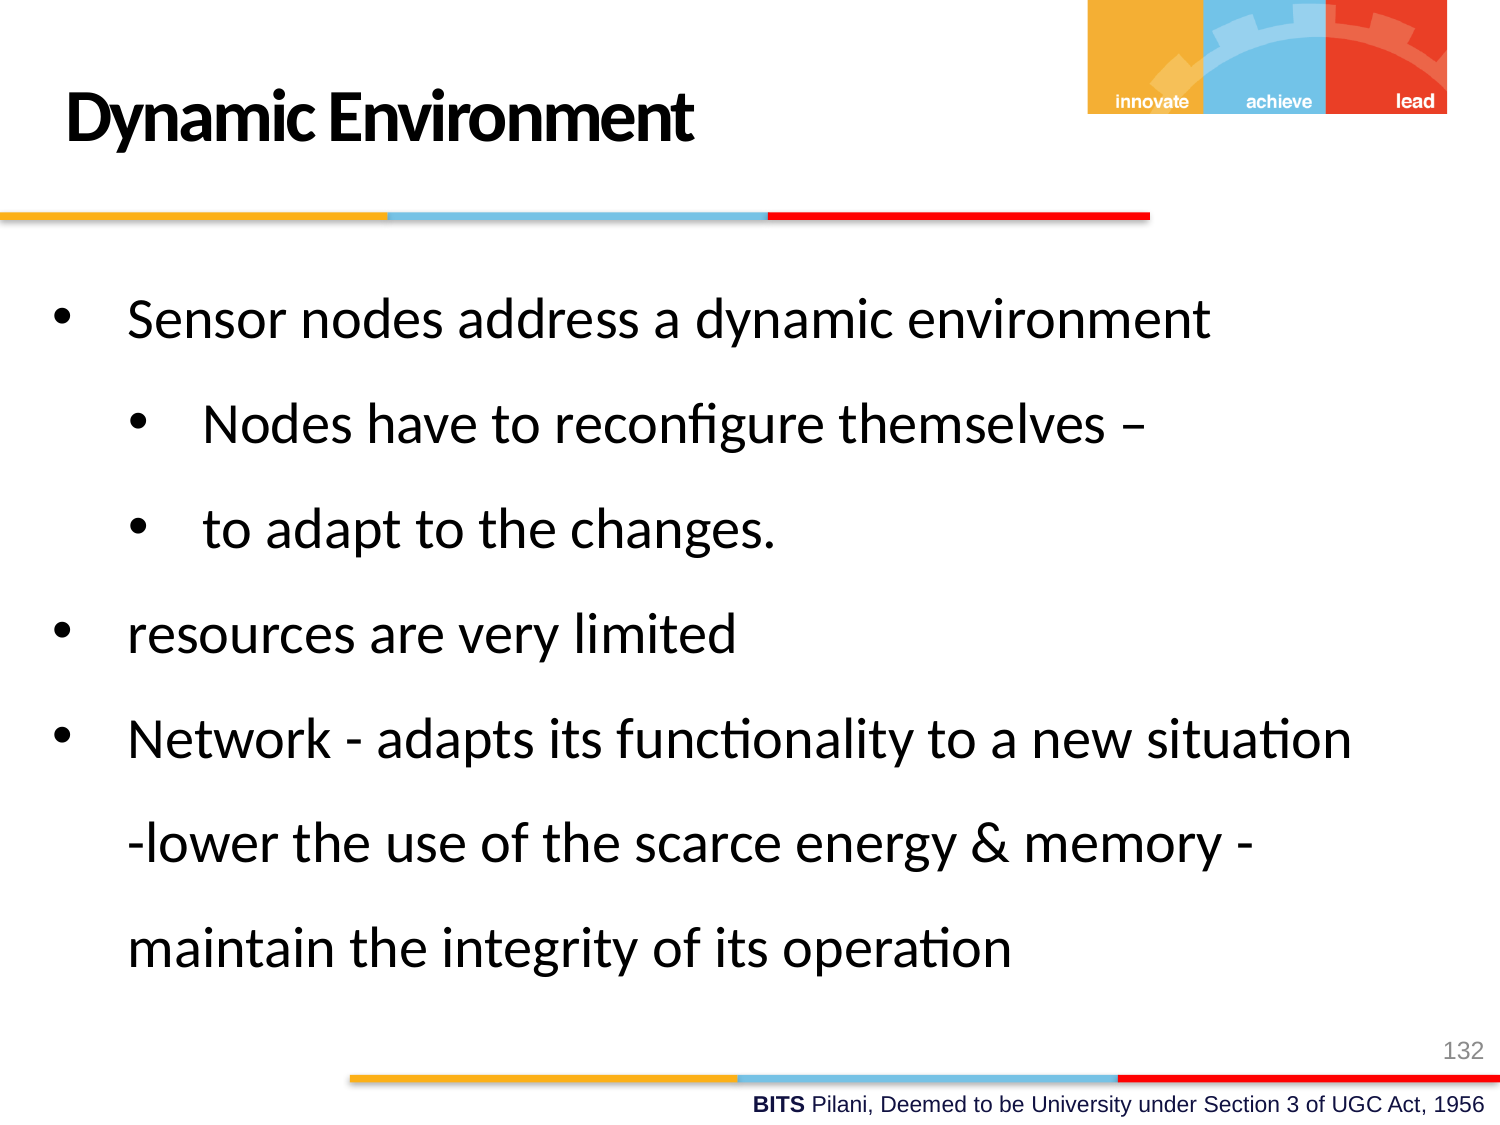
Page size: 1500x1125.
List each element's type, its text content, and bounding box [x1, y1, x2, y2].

slide_number 132 [1149, 1019, 1500, 1080]
list Dynamic Environment [50, 24, 1088, 213]
picture [1087, 0, 1448, 114]
text_box Sensor nodes address a dynamic environment Nodes have to reconfigure themselves – to adapt to the changes. resources are very limited Network - adapts its functionality to a new situation -lower the use of the scarce energy & memory - maintain the integrity of its operation [37, 229, 1376, 995]
